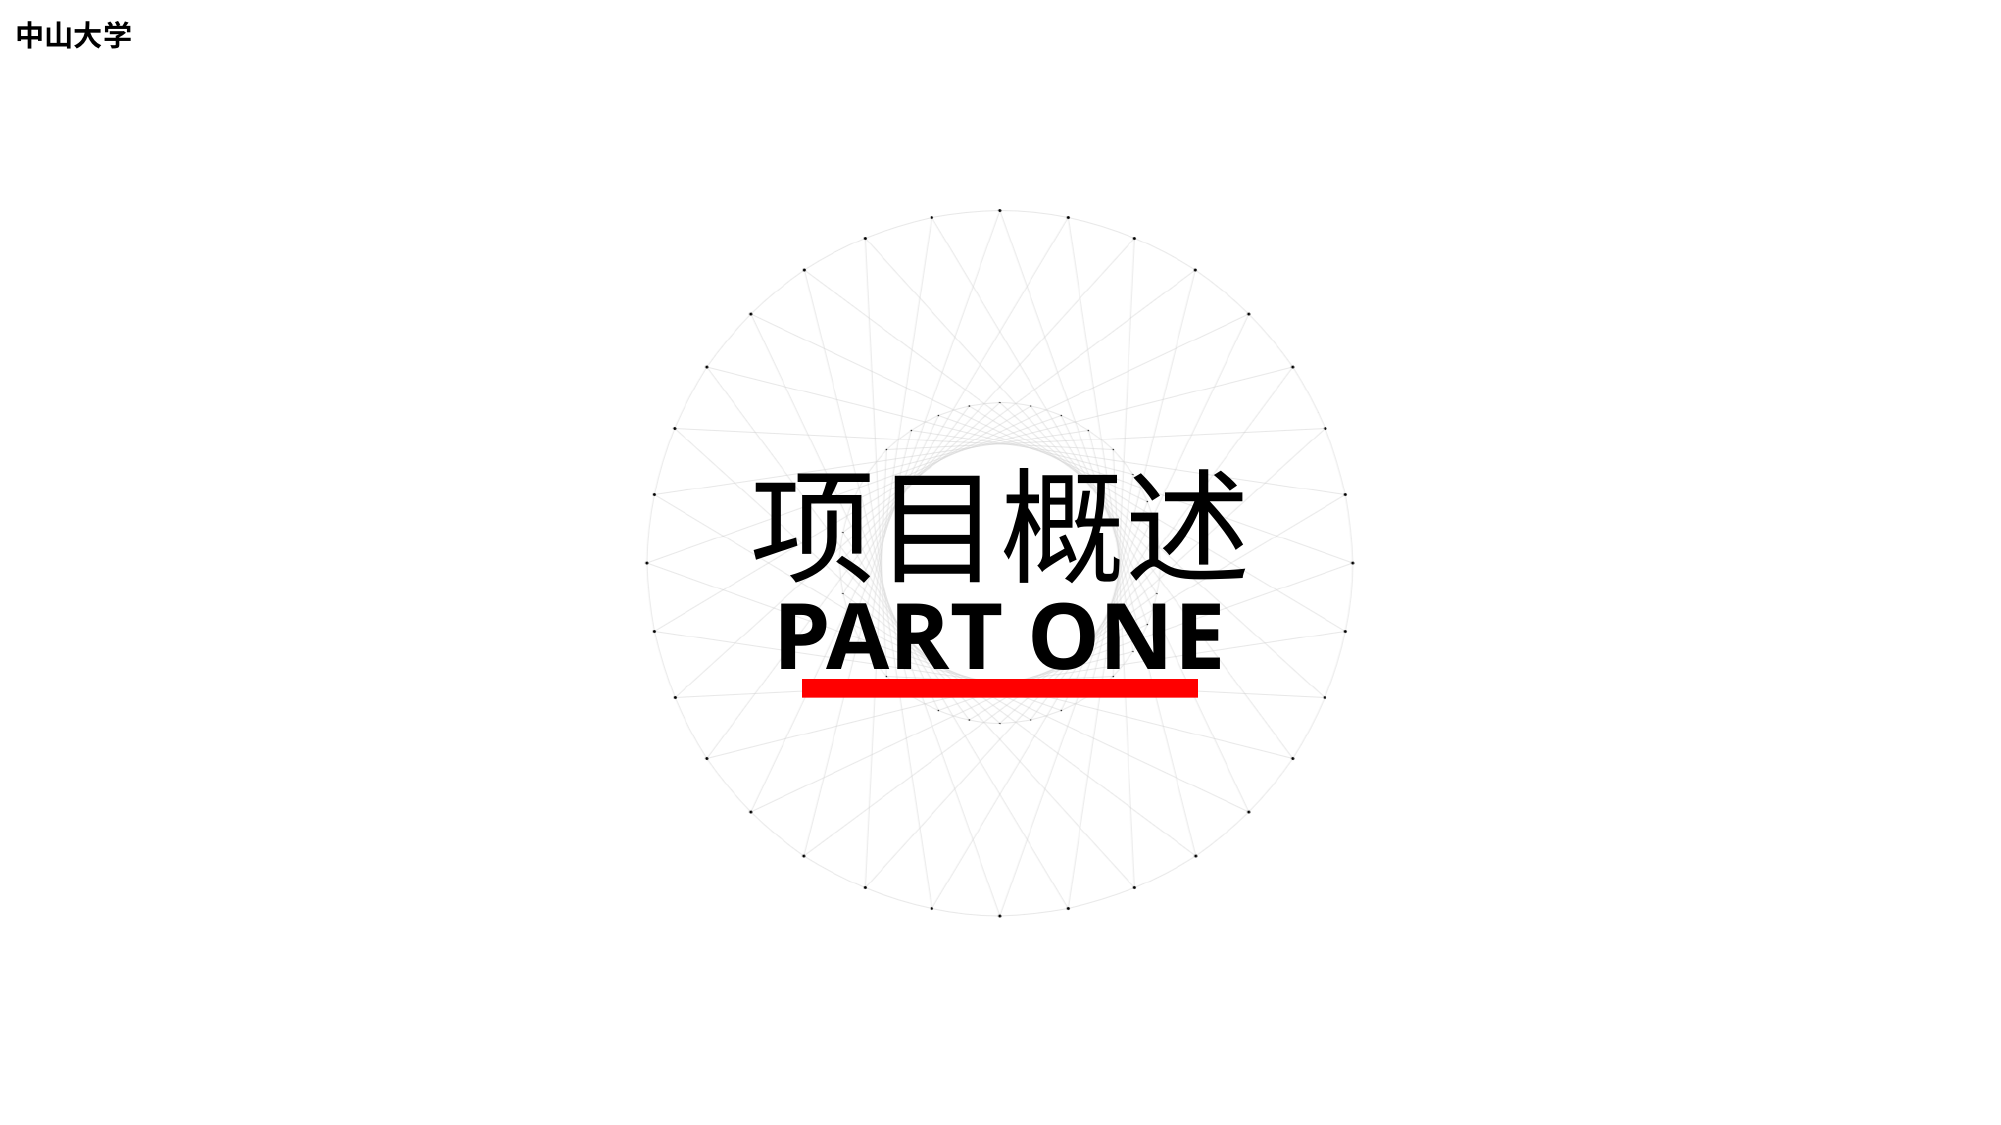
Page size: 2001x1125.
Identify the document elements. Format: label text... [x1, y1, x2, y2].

text_box 项目概述 [645, 396, 1355, 607]
text_box [801, 678, 1199, 699]
text_box PART ONE [704, 607, 1296, 696]
text_box 中山大学 [0, 9, 148, 60]
picture [676, 193, 1335, 396]
picture [636, 445, 1375, 932]
